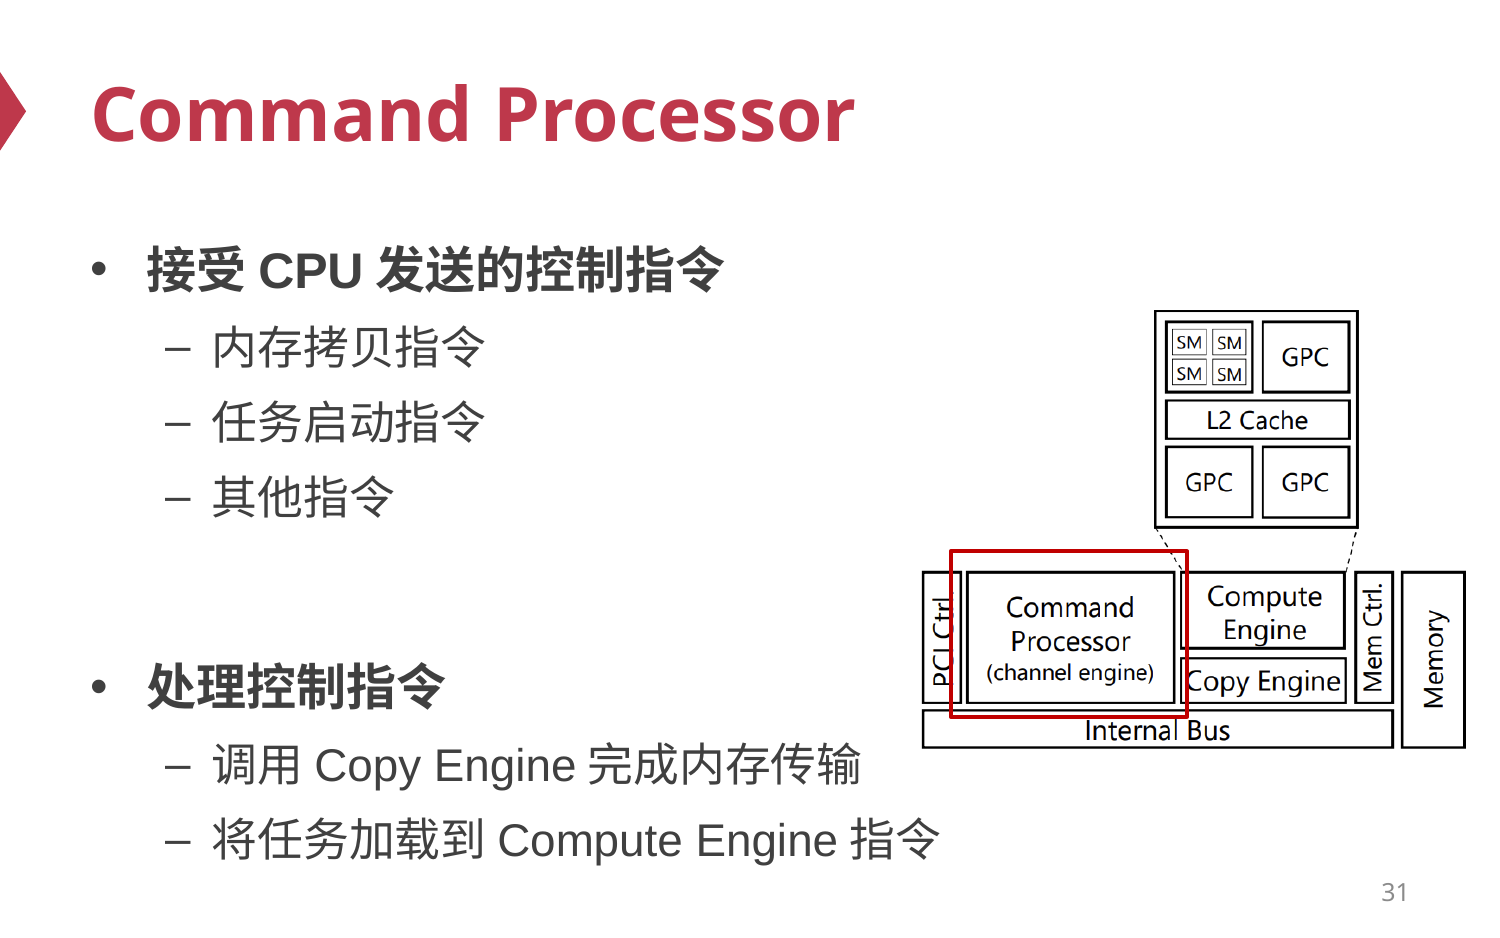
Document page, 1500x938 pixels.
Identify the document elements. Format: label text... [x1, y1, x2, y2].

slide_number 31 [1074, 868, 1425, 919]
title Command Processor [75, 37, 1425, 186]
picture [915, 291, 1487, 761]
list 接受CPU发送的控制指令 内存拷贝指令 任务启动指令 其他指令 处理控制指令 调用Copy Engine完成内存传输 将任务加载到Compute Engine指令 [75, 218, 1425, 900]
